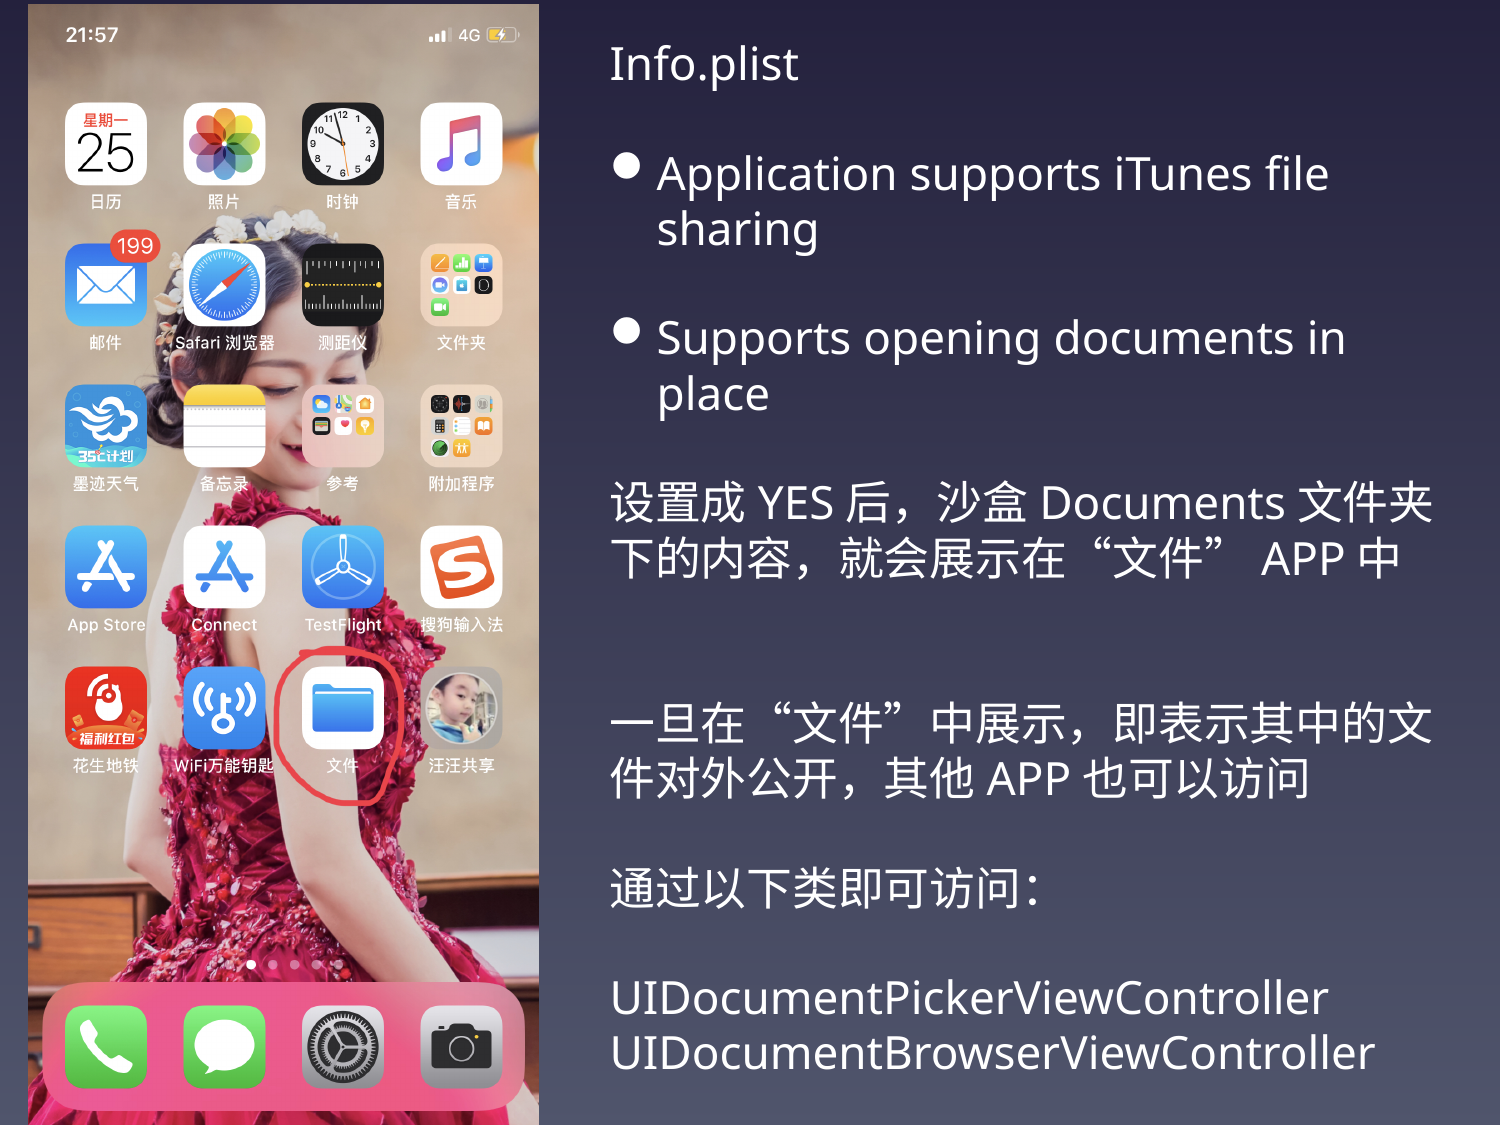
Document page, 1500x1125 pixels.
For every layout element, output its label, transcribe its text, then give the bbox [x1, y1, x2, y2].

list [0, 4, 568, 1125]
text_box Info.plist Application supports iTunes file sharing Supports opening documents in place 设置成YES后，沙盒Documents文件夹下的内容，就会展示在“文件”APP中 一旦在“文件”中展示，即表示其中的文件对外公开，其他APP也可以访问 通过以下类即可访问： UIDocumentPickerViewController UIDocumentBrowserViewController [594, 4, 1468, 1109]
